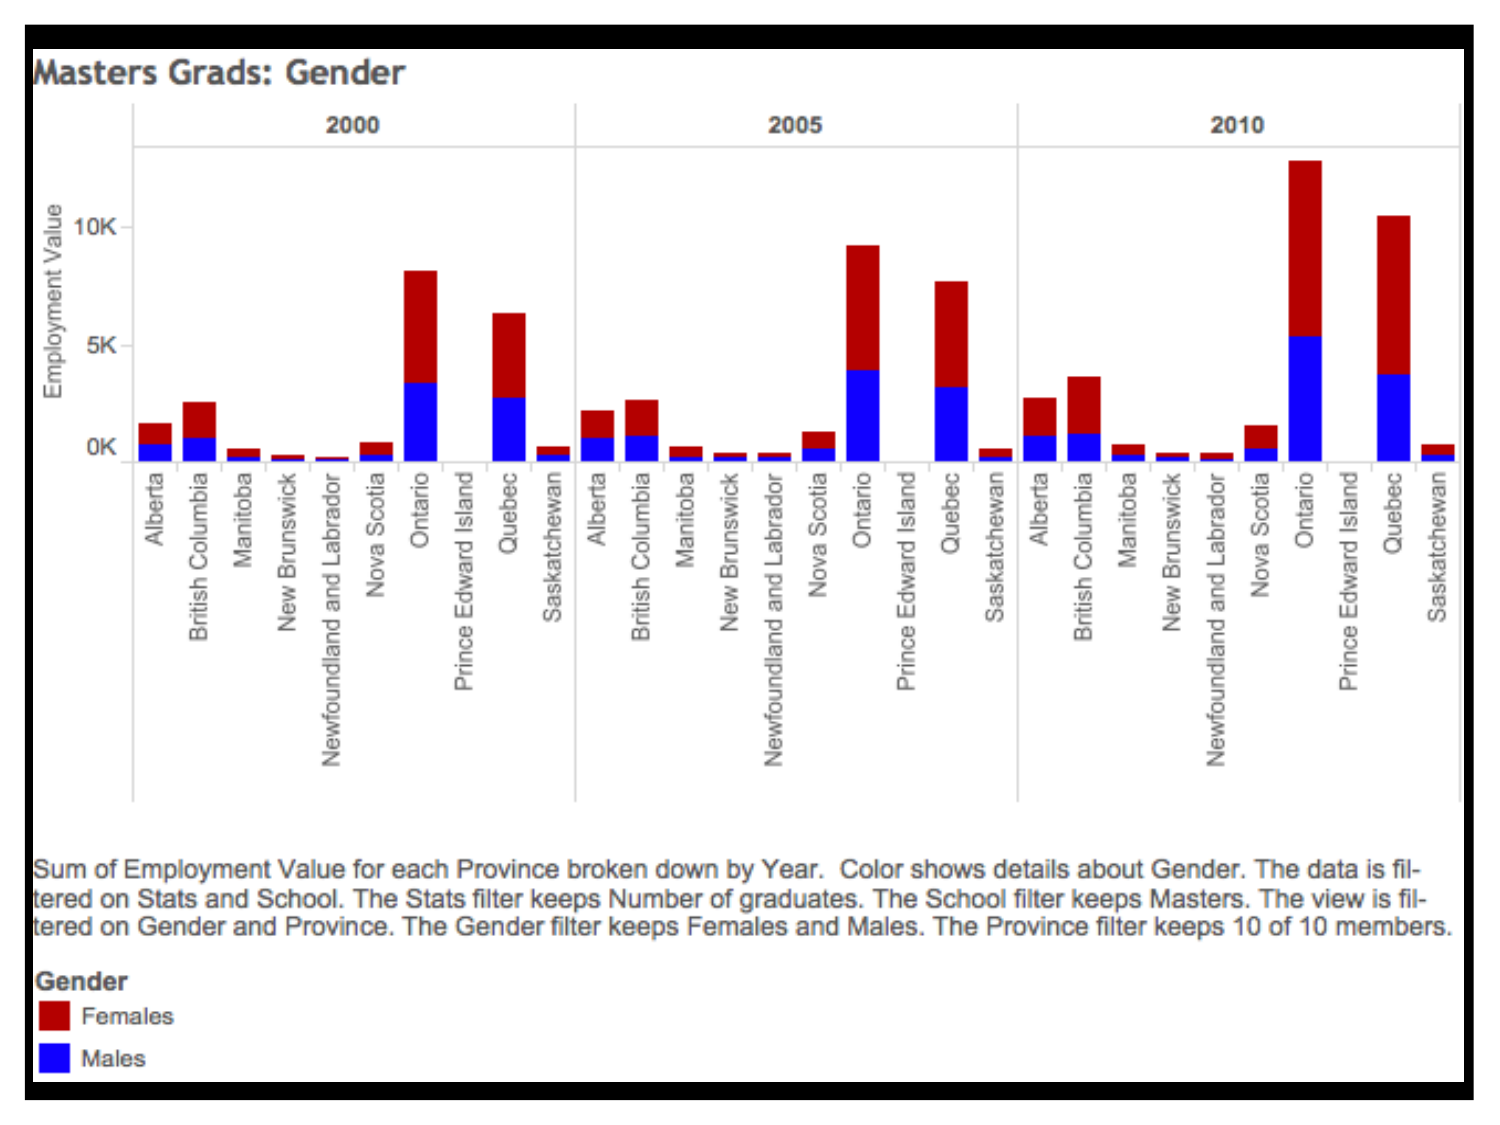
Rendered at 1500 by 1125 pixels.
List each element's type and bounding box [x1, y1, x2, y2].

picture [32, 48, 1465, 1082]
